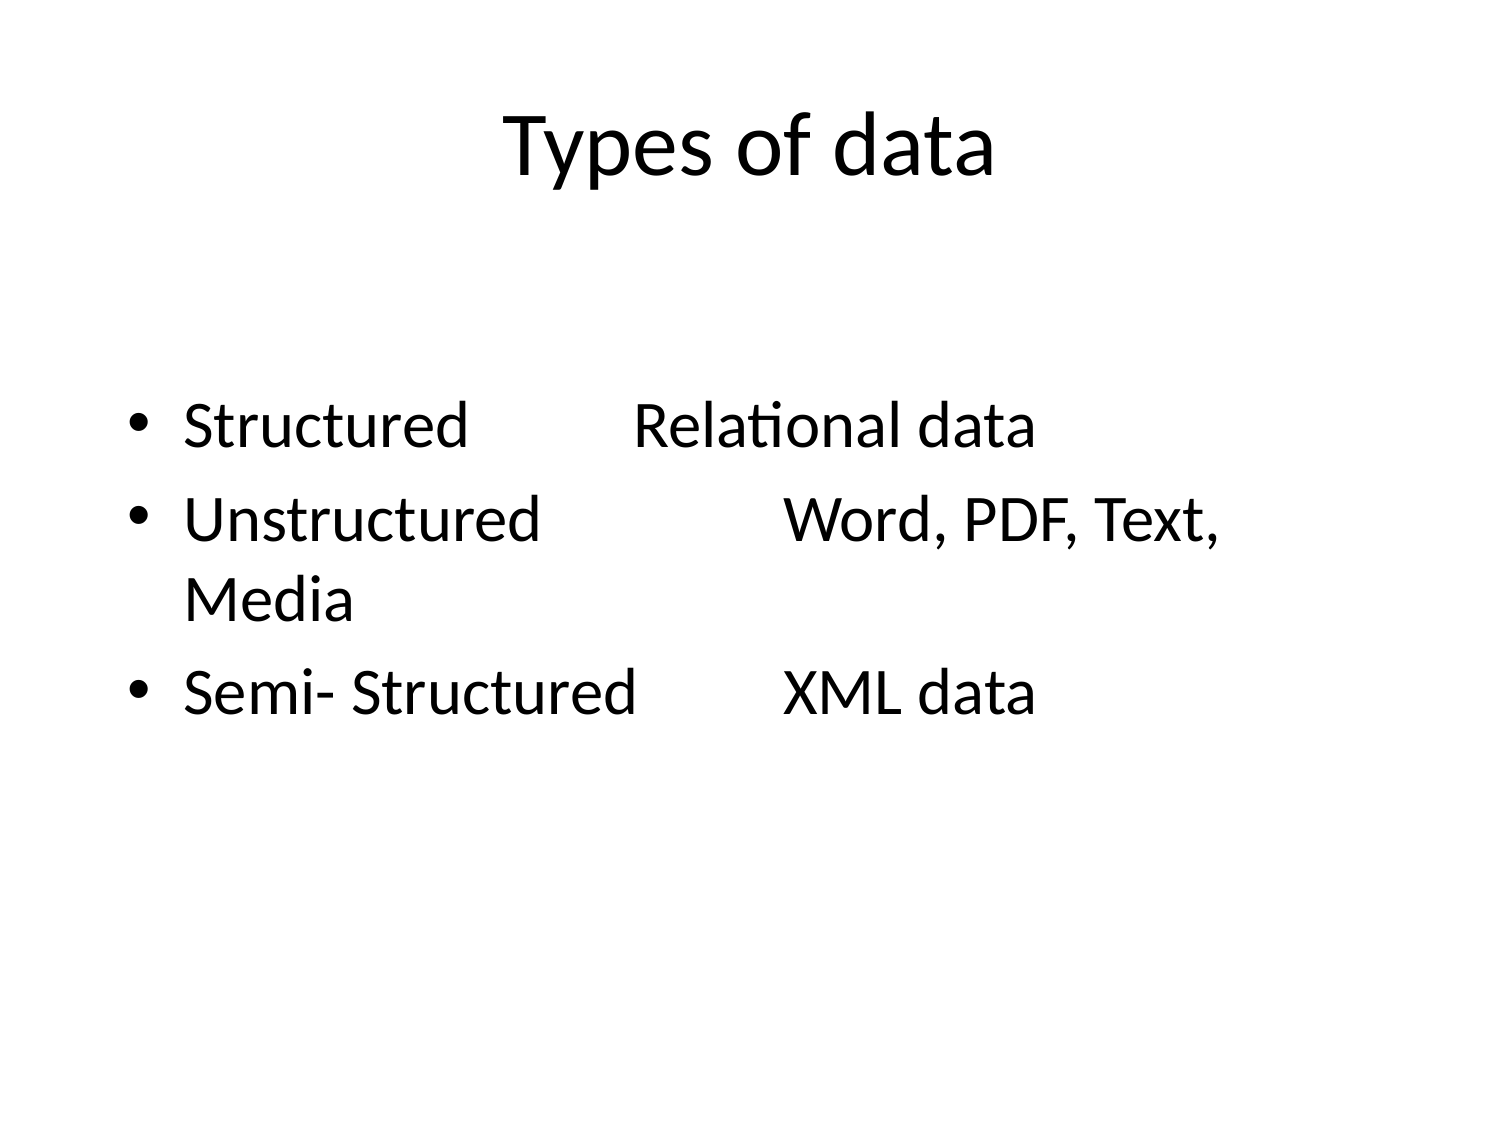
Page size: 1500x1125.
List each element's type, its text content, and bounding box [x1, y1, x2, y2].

title Types of data [75, 45, 1425, 233]
list Structured Relational data Unstructured Word, PDF, Text, Media Semi- Structured XML data [112, 373, 1412, 749]
